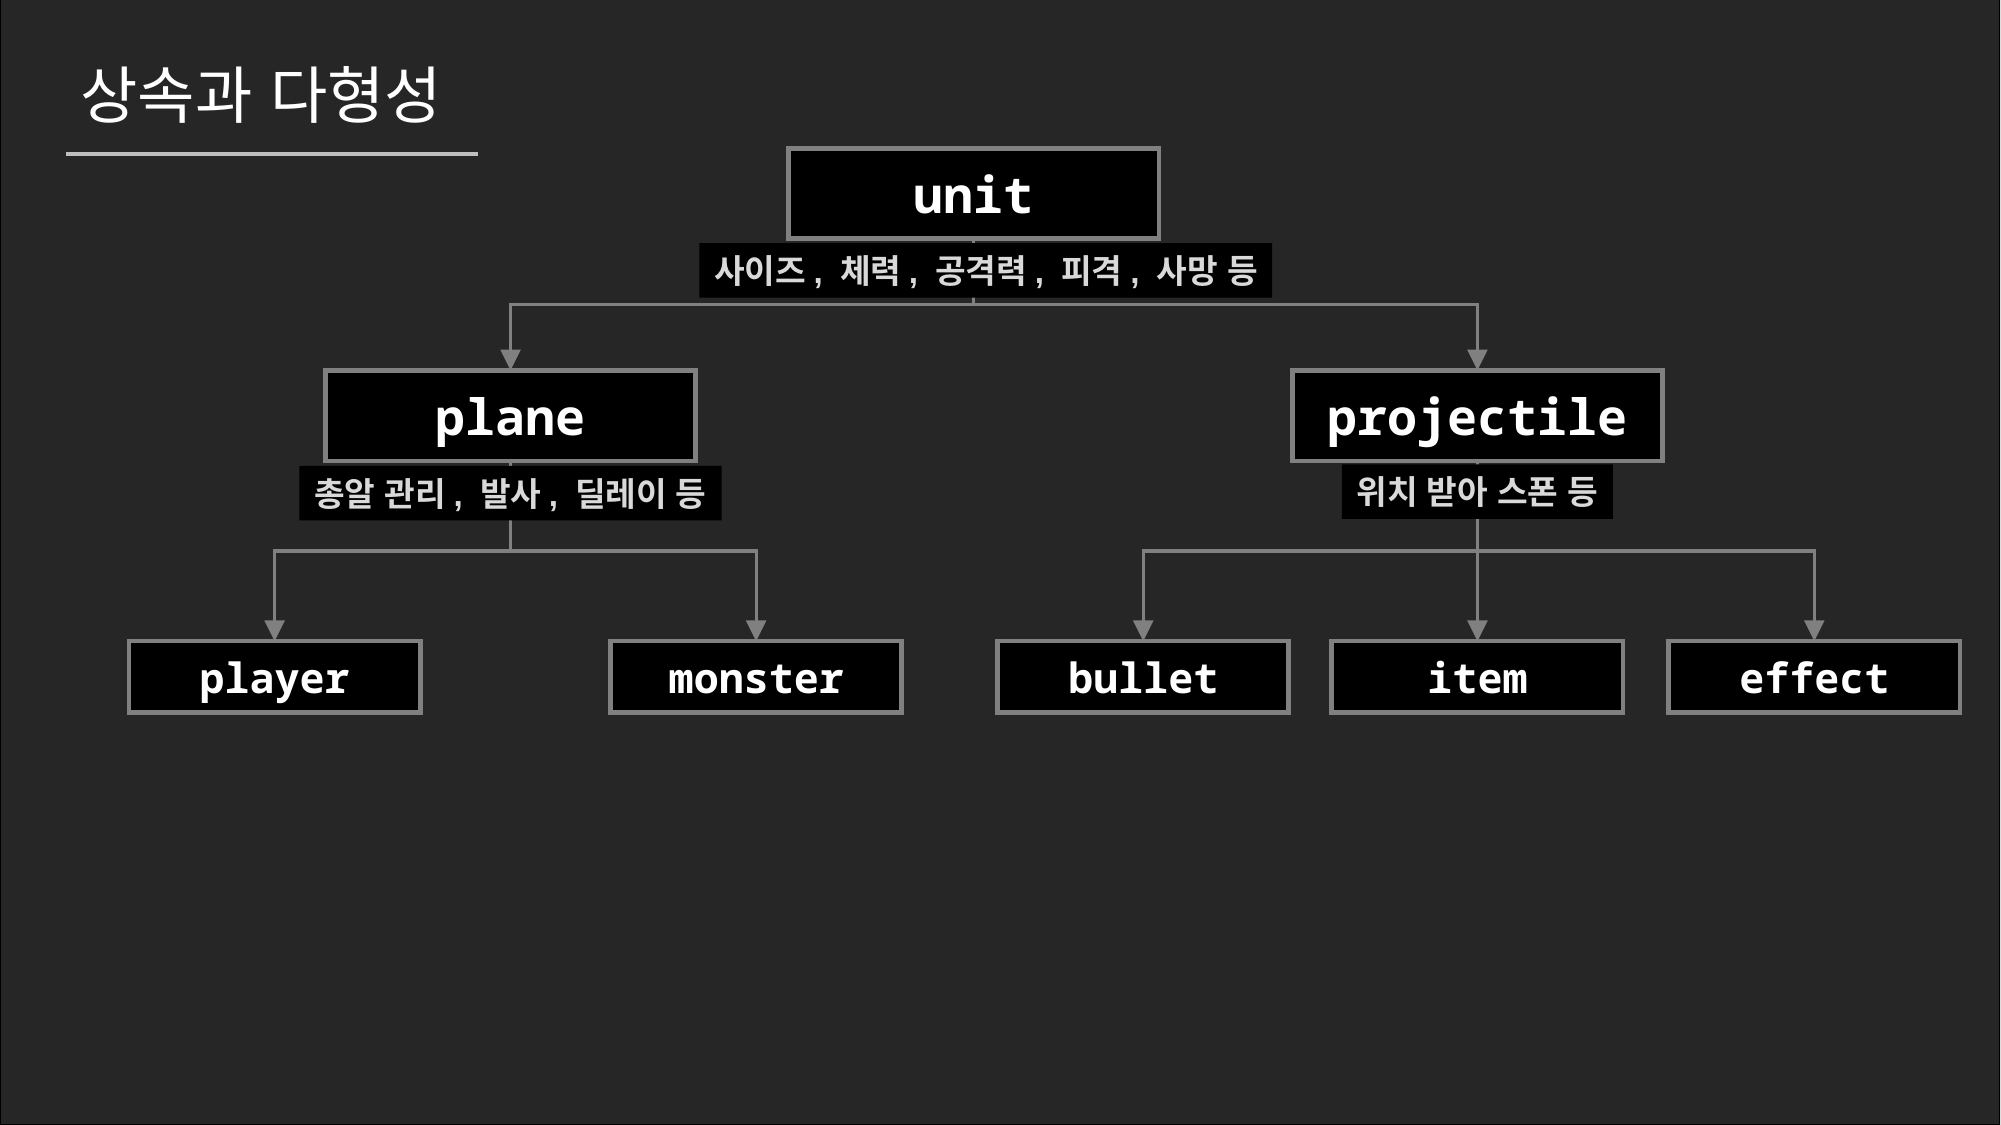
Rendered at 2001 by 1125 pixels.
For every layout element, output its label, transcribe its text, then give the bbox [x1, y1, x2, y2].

text_box item [1401, 640, 1555, 713]
text_box 위치 받아 스폰 등 [1401, 464, 1555, 519]
text_box 상속과 다형성 [65, 155, 478, 163]
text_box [676, 72, 808, 537]
text_box 총알 관리, 발사, 딜레이 등 [483, 465, 543, 521]
text_box plane [324, 369, 676, 462]
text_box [1159, 52, 1292, 557]
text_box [543, 428, 724, 674]
text_box 사이즈, 체력, 공격력, 피격, 사망 등 [808, 243, 1159, 298]
text_box 상속과 다형성 [65, 35, 478, 153]
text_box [1220, 383, 1401, 719]
text_box effect [1736, 640, 1961, 713]
text_box projectile [1292, 369, 1664, 462]
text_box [302, 433, 483, 669]
text_box bullet [997, 640, 1220, 713]
text_box monster [609, 640, 903, 713]
text_box player [128, 640, 421, 713]
text_box unit [808, 147, 1159, 240]
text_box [1555, 382, 1736, 720]
